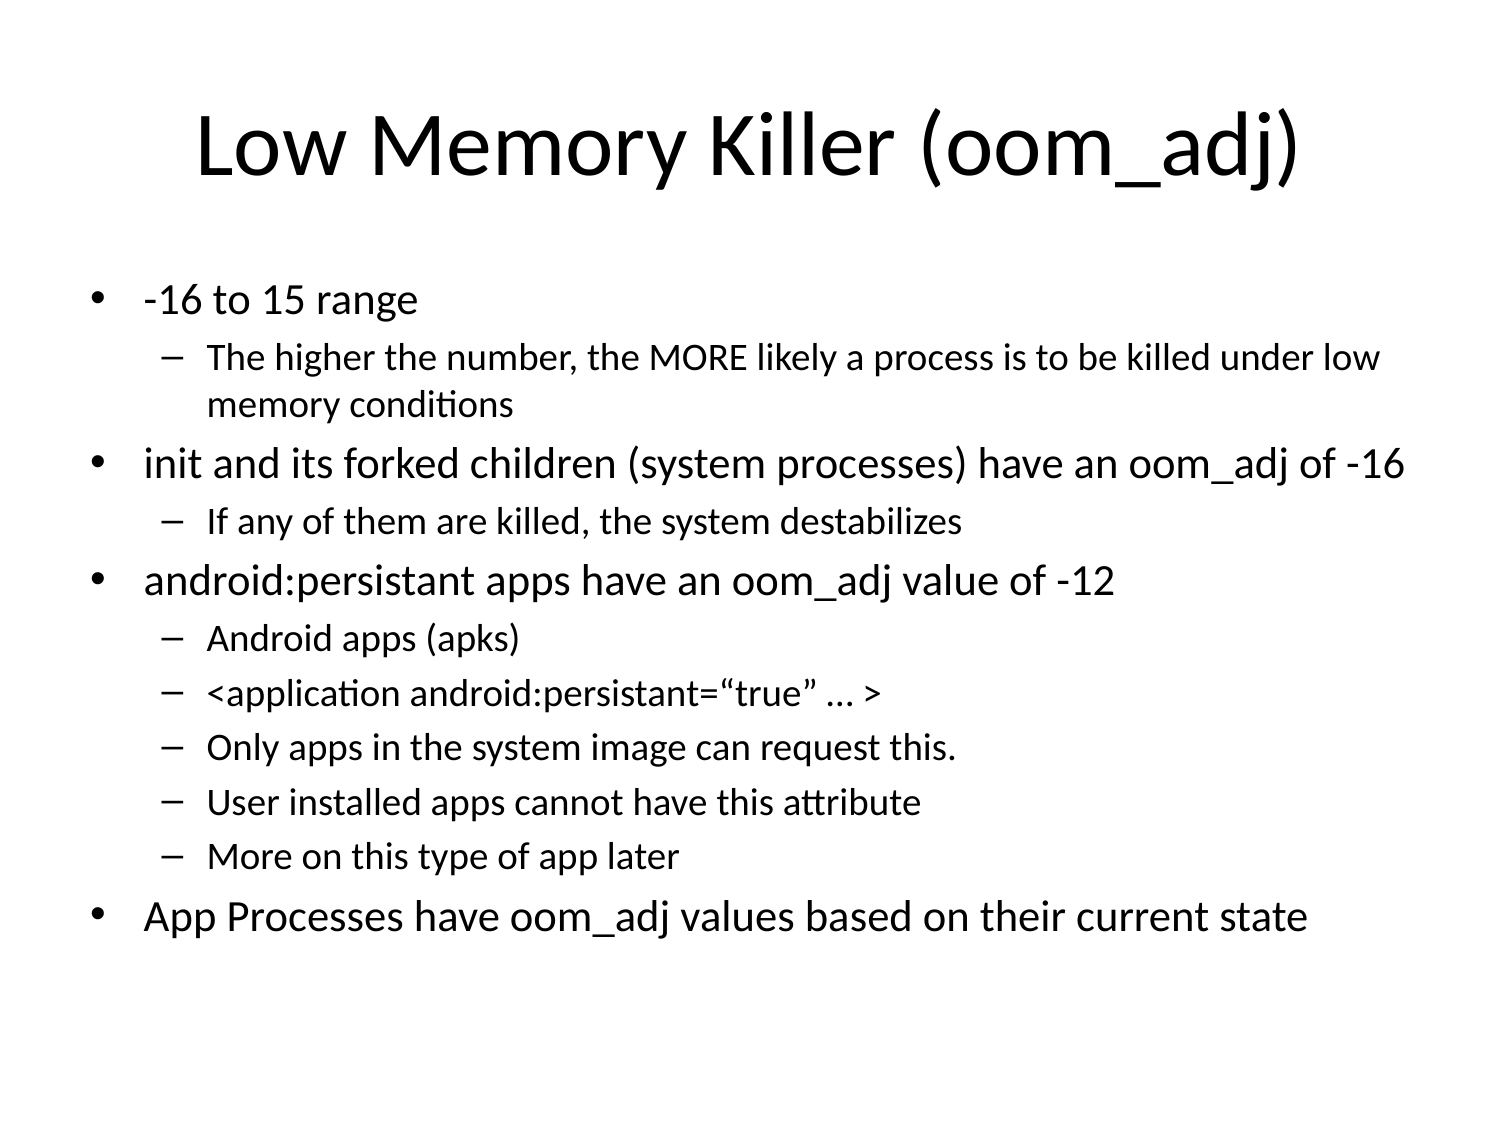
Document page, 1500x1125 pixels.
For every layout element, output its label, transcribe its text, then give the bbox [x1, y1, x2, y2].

list -16 to 15 range The higher the number, the MORE likely a process is to be killed under low memory conditions init and its forked children (system processes) have an oom_adj of -16 If any of them are killed, the system destabilizes android:persistant apps have an oom_adj value of -12 Android apps (apks) <application android:persistant=“true” … > Only apps in the system image can request this. User installed apps cannot have this attribute More on this type of app later App Processes have oom_adj values based on their current state [75, 262, 1425, 1005]
title Low Memory Killer (oom_adj) [75, 45, 1425, 233]
